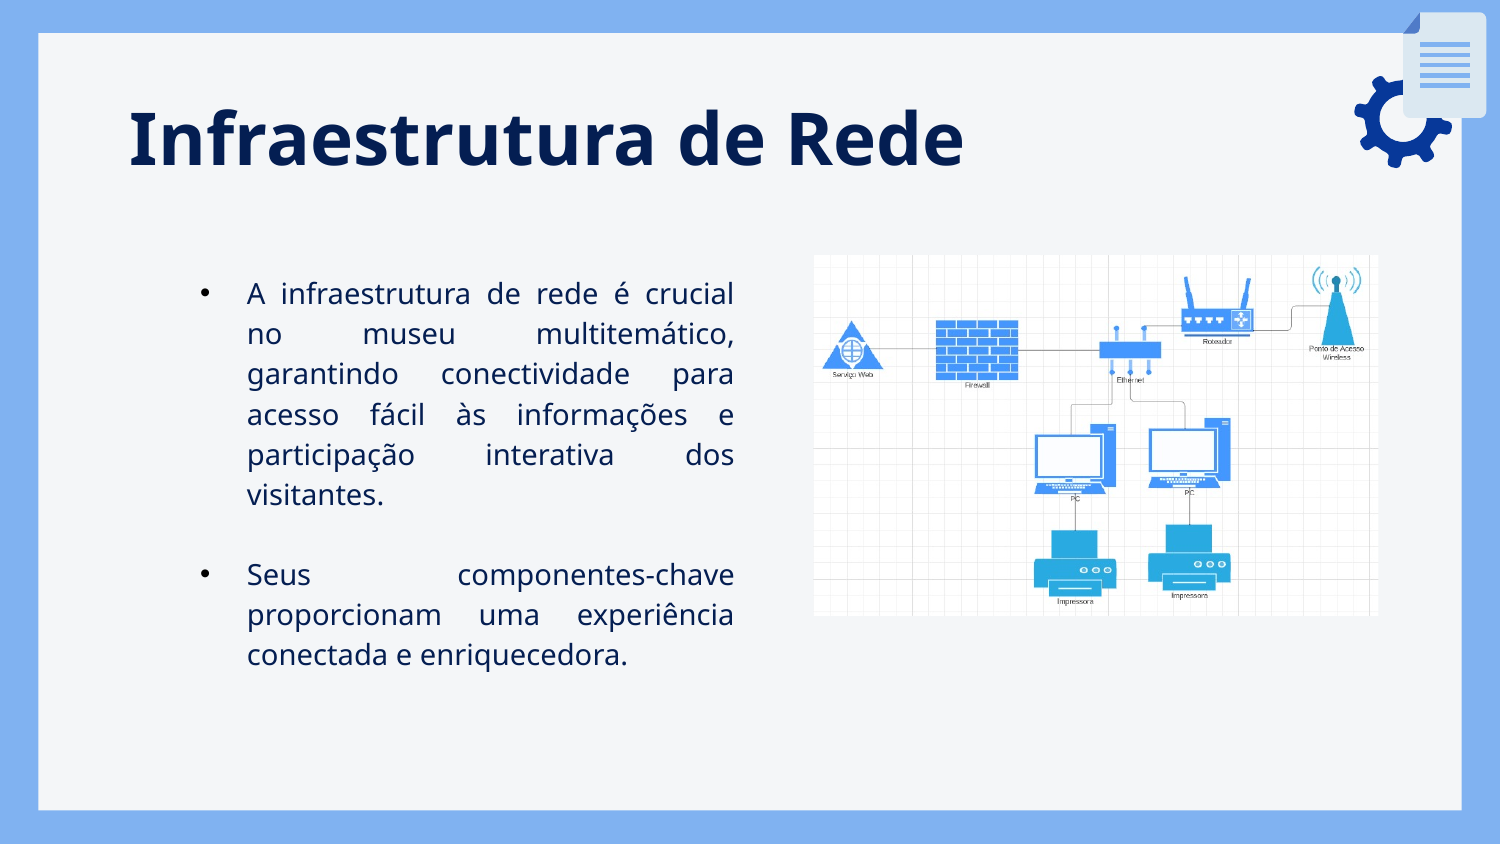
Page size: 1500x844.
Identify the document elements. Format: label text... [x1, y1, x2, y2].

text_box [1377, 76, 1452, 169]
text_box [1402, 12, 1487, 119]
text_box A infraestrutura de rede é crucial no museu multitemático, garantindo conectividade para acesso fácil às informações e participação interativa dos visitantes. Seus componentes-chave proporcionam uma experiência conectada e enriquecedora. [184, 255, 750, 691]
title Infraestrutura de Rede [114, 77, 1379, 183]
picture [813, 254, 1379, 617]
